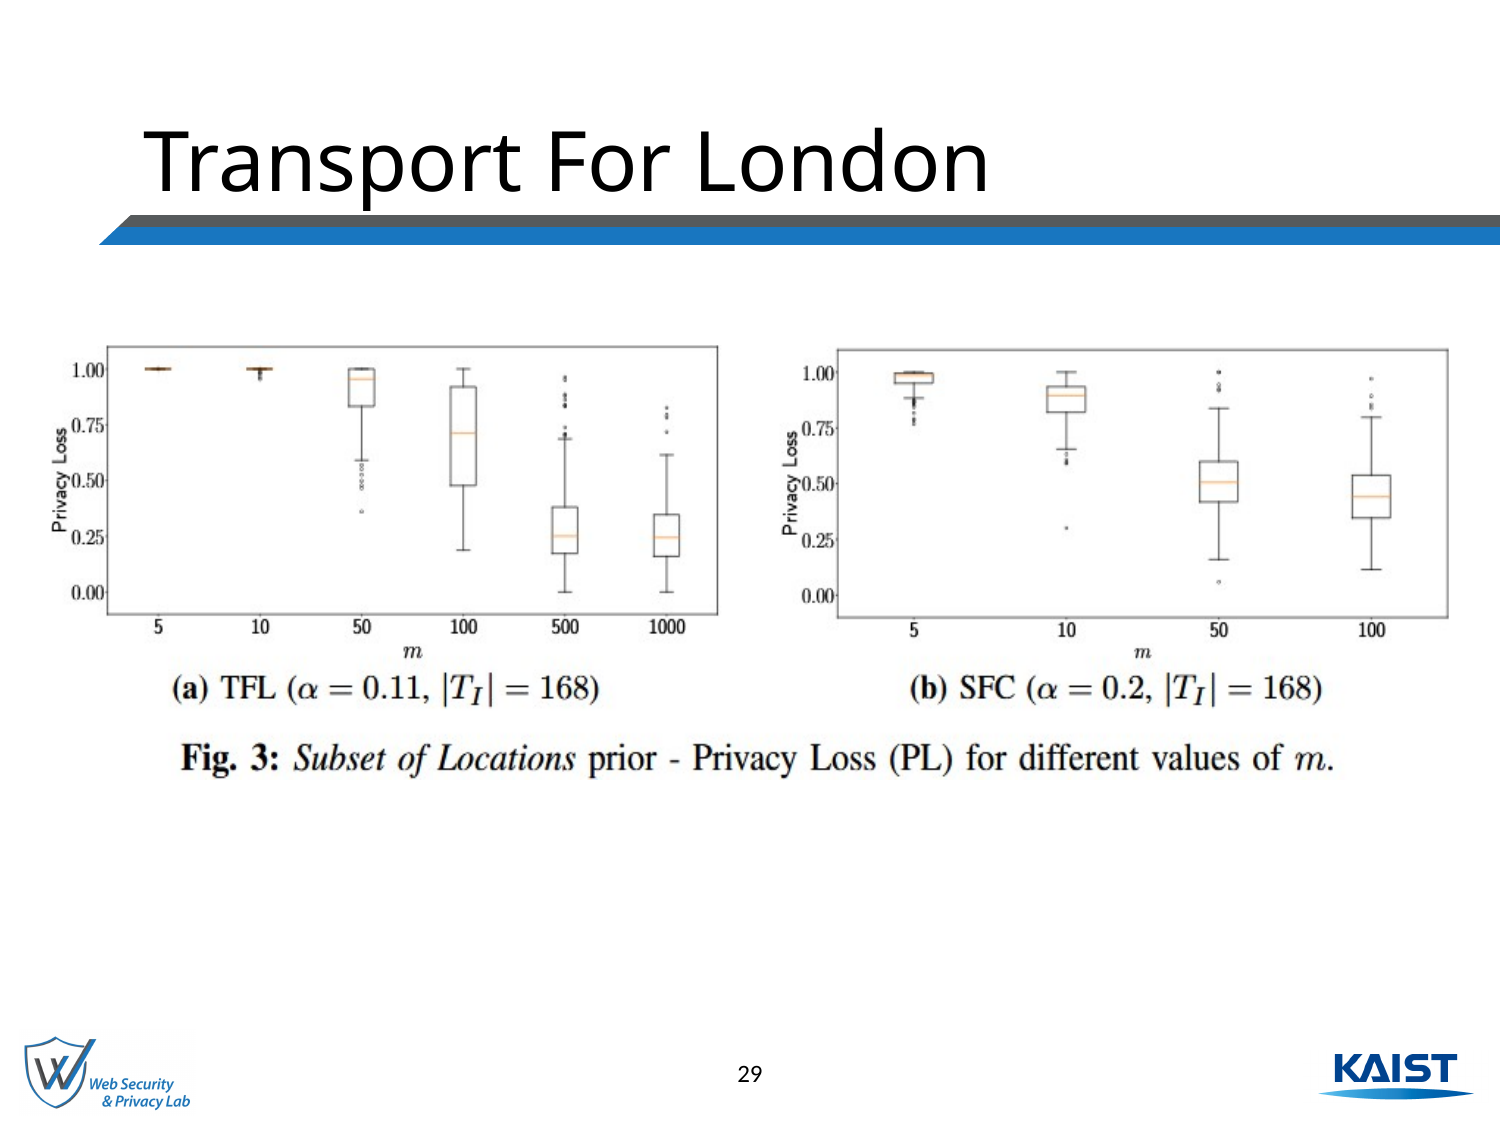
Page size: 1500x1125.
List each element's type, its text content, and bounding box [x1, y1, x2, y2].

picture [19, 1029, 196, 1116]
slide_number 29 [581, 1042, 919, 1103]
text_box [51, 345, 1449, 780]
title Transport For London [129, 70, 1423, 217]
picture [1303, 1050, 1489, 1103]
